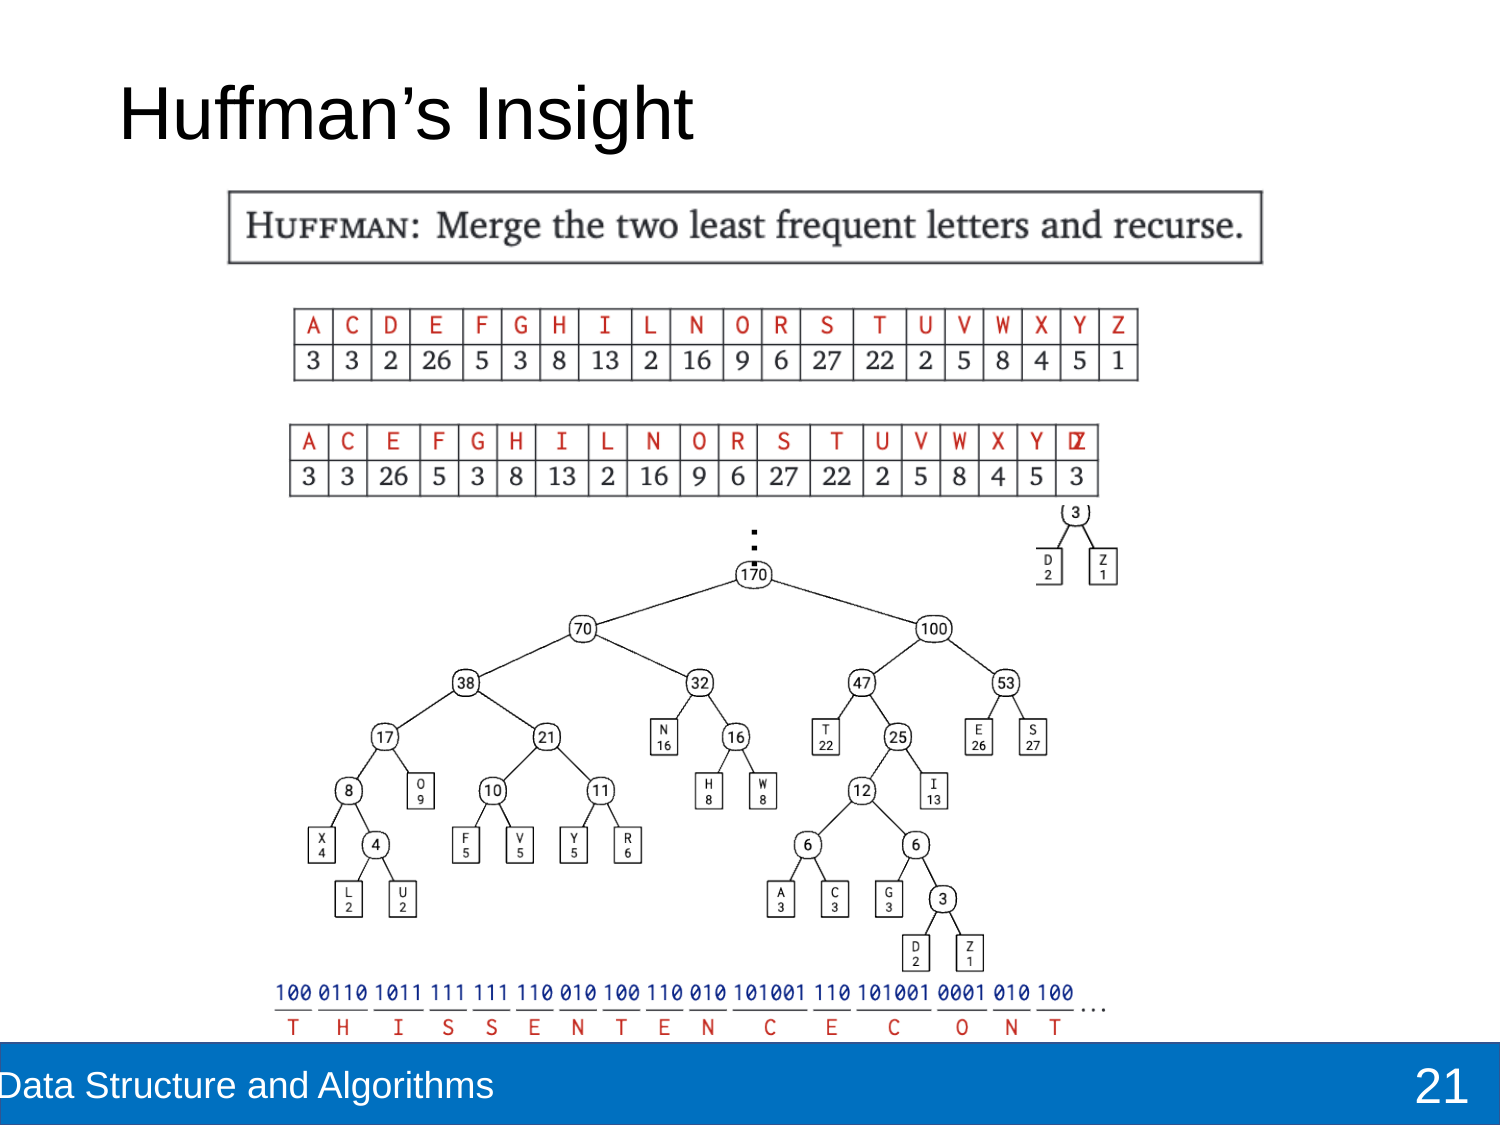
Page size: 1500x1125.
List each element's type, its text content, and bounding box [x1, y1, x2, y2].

title Huffman’s Insight [103, 59, 1397, 171]
picture [221, 183, 1279, 272]
text_box … [734, 509, 810, 548]
picture [265, 416, 1128, 1055]
slide_number 21 [1147, 1054, 1485, 1114]
picture [284, 301, 1148, 387]
